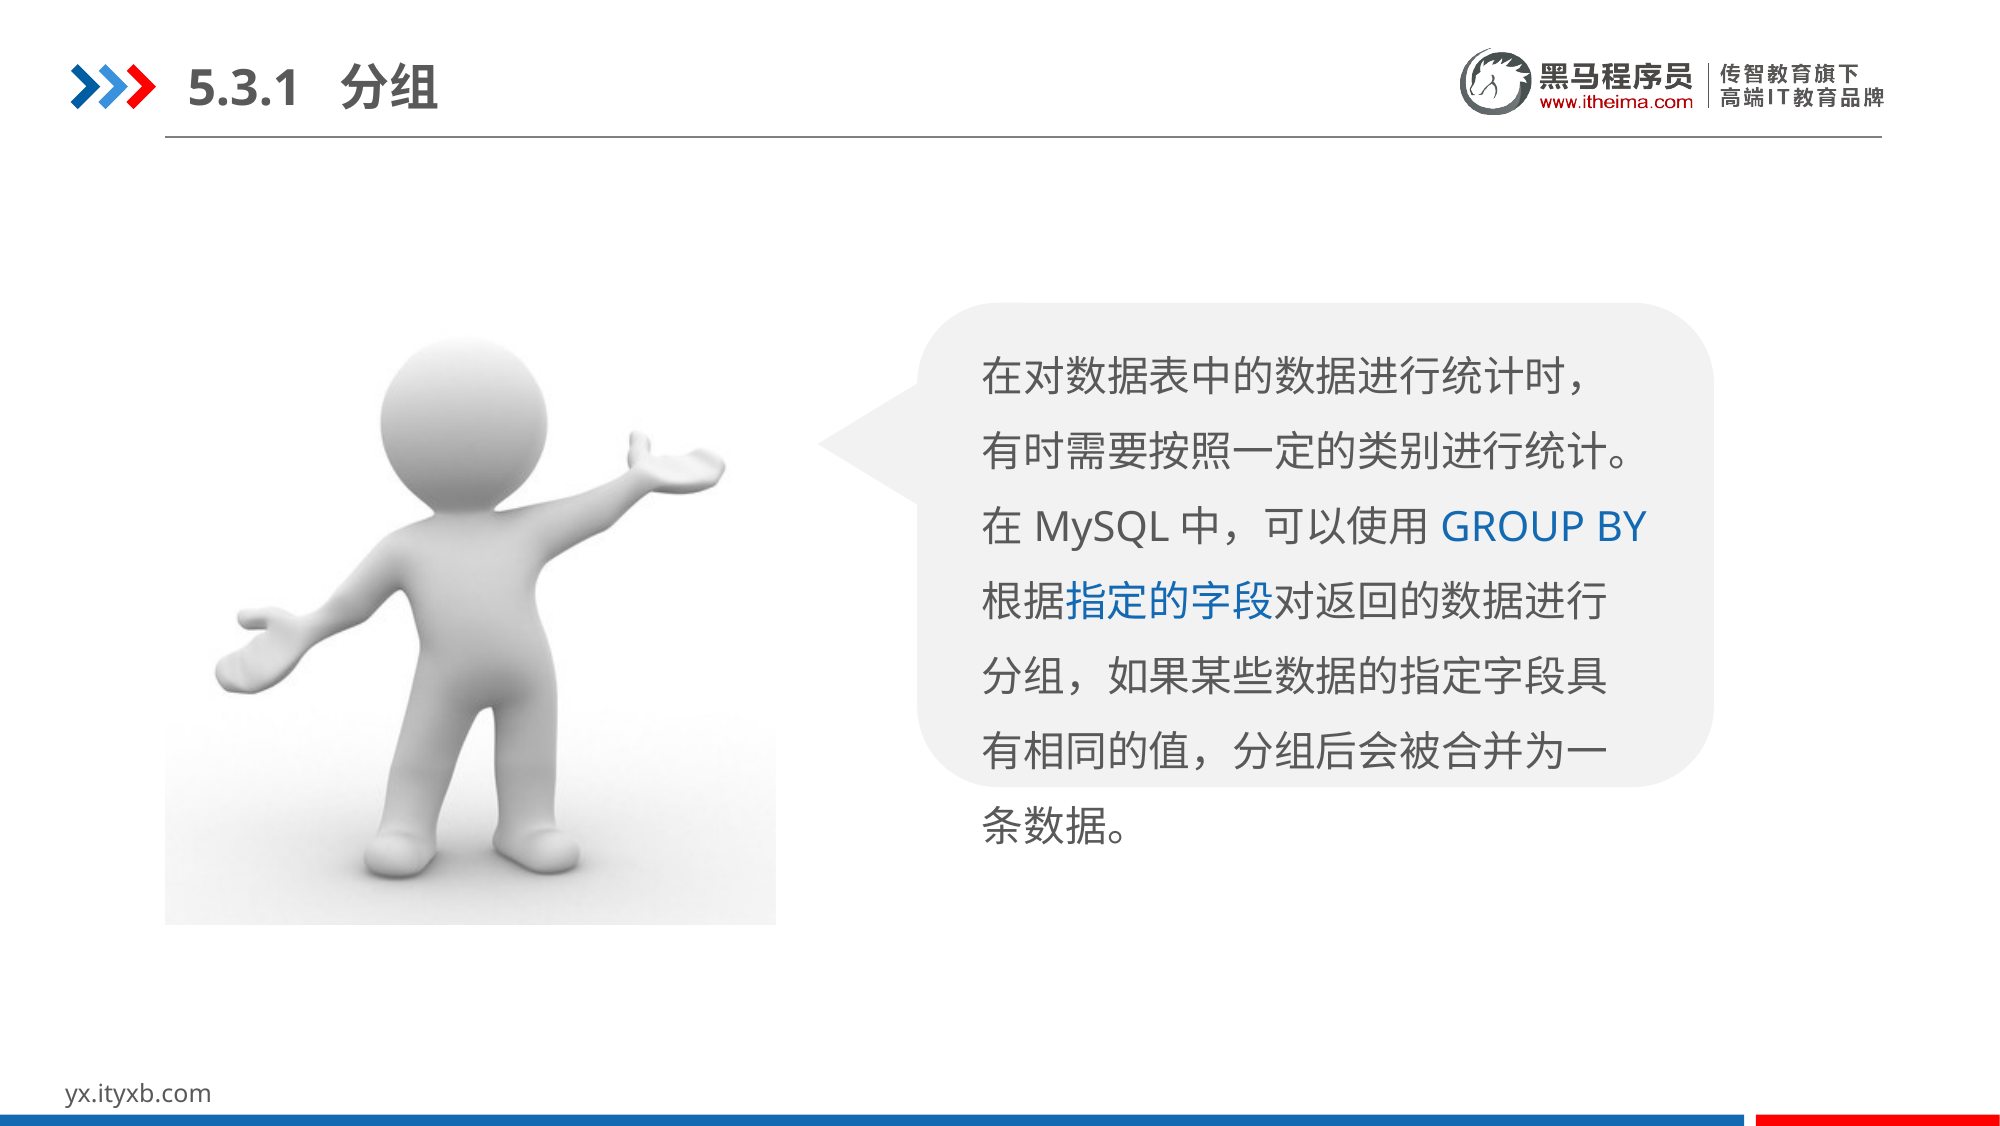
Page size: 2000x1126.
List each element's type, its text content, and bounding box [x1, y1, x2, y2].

text_box 5.3.1 分组 [187, 43, 1047, 127]
text_box 在对数据表中的数据进行统计时，有时需要按照一定的类别进行统计。在MySQL中，可以使用GROUP BY根据指定的字段对返回的数据进行分组，如果某些数据的指定字段具有相同的值，分组后会被合并为一条数据。 [967, 317, 1664, 858]
picture [165, 267, 776, 925]
picture [1460, 48, 1887, 115]
text_box [815, 300, 1716, 784]
